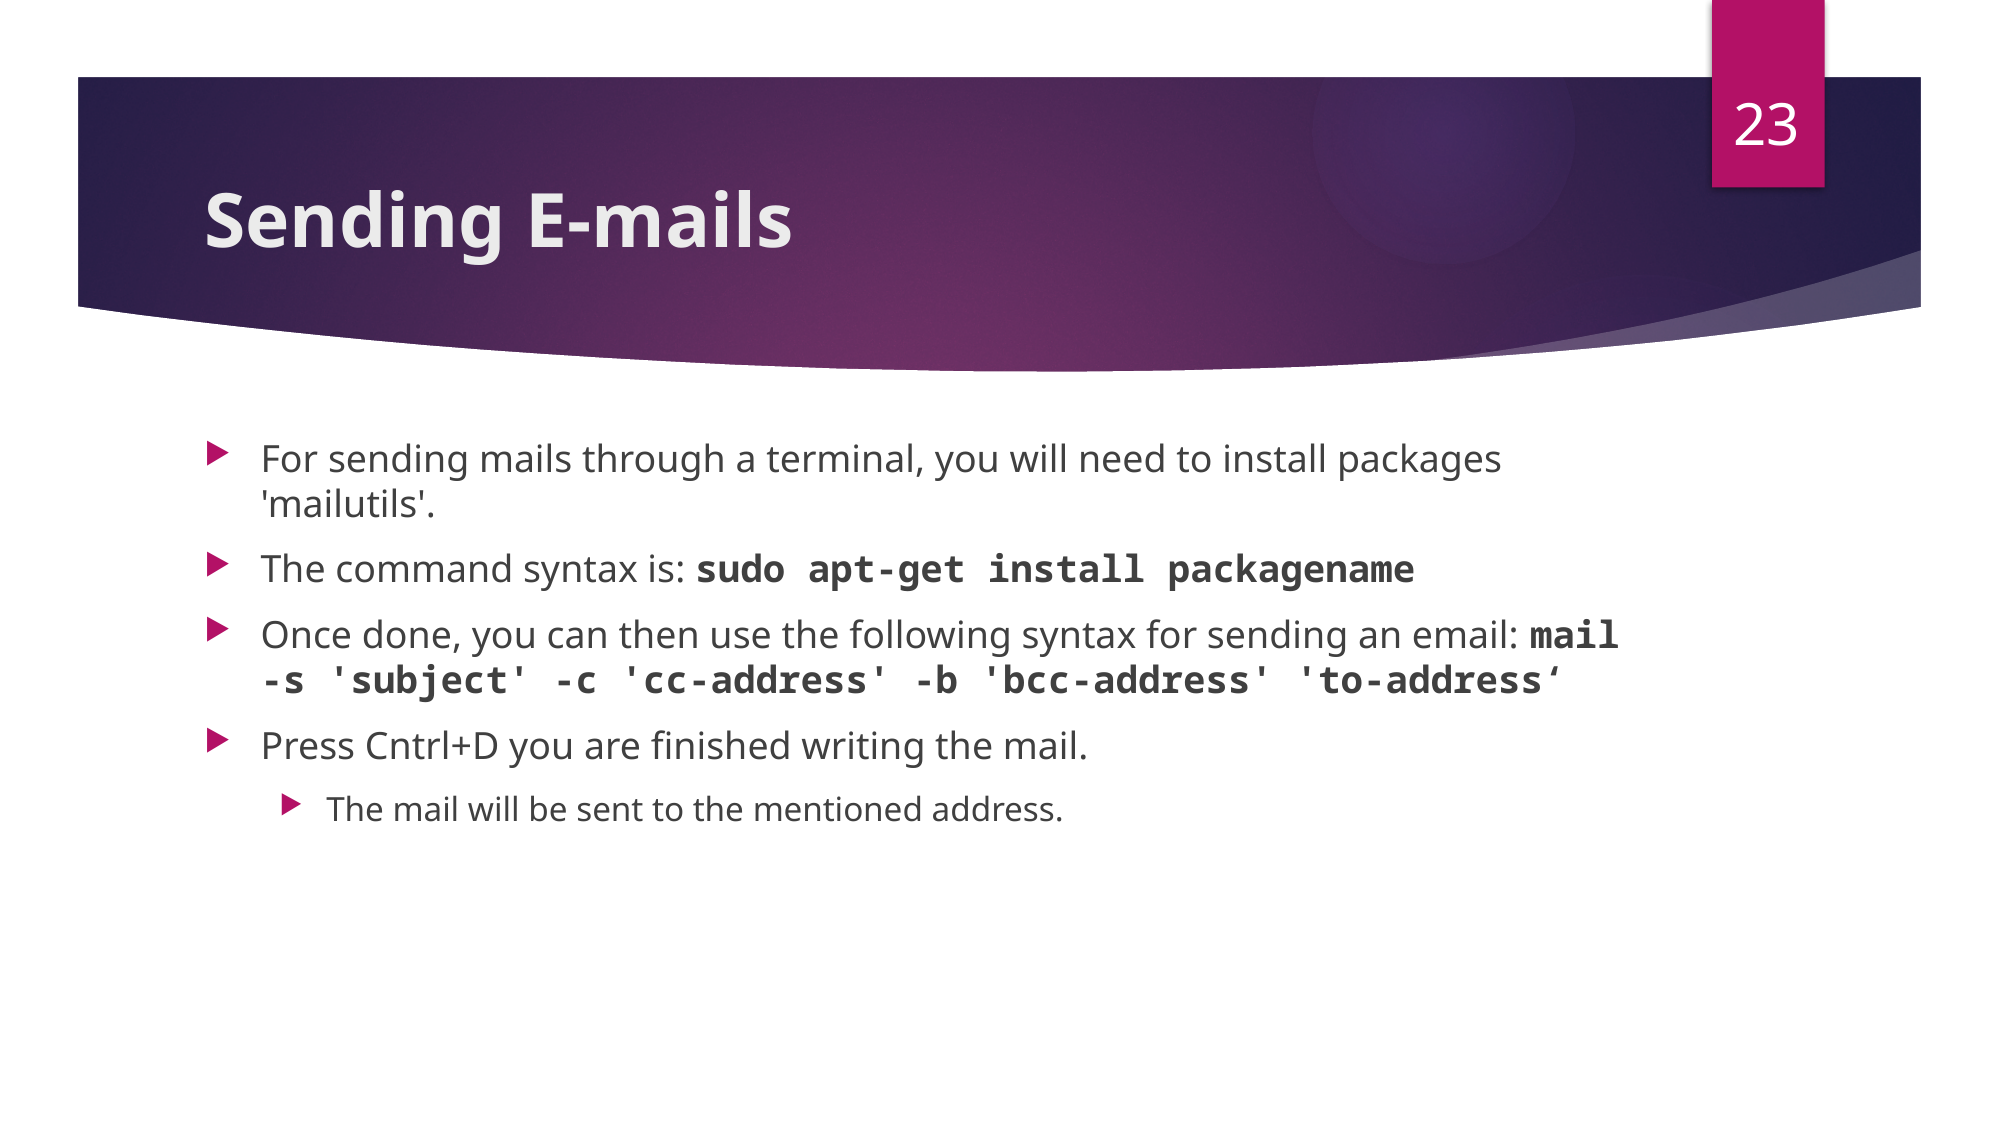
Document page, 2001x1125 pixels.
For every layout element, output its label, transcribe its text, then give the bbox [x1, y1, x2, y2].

title Sending E-mails [189, 159, 1627, 276]
list For sending mails through a terminal, you will need to install packages 'mailutils'. The command syntax is: sudo apt-get install packagename Once done, you can then use the following syntax for sending an email: mail -s 'subject' -c 'cc-address' -b 'bcc-address' 'to-address‘ Press Cntrl+D you are finished writing the mail. The mail will be sent to the mentioned address. [189, 427, 1638, 988]
slide_number 23 [1698, 48, 1836, 175]
